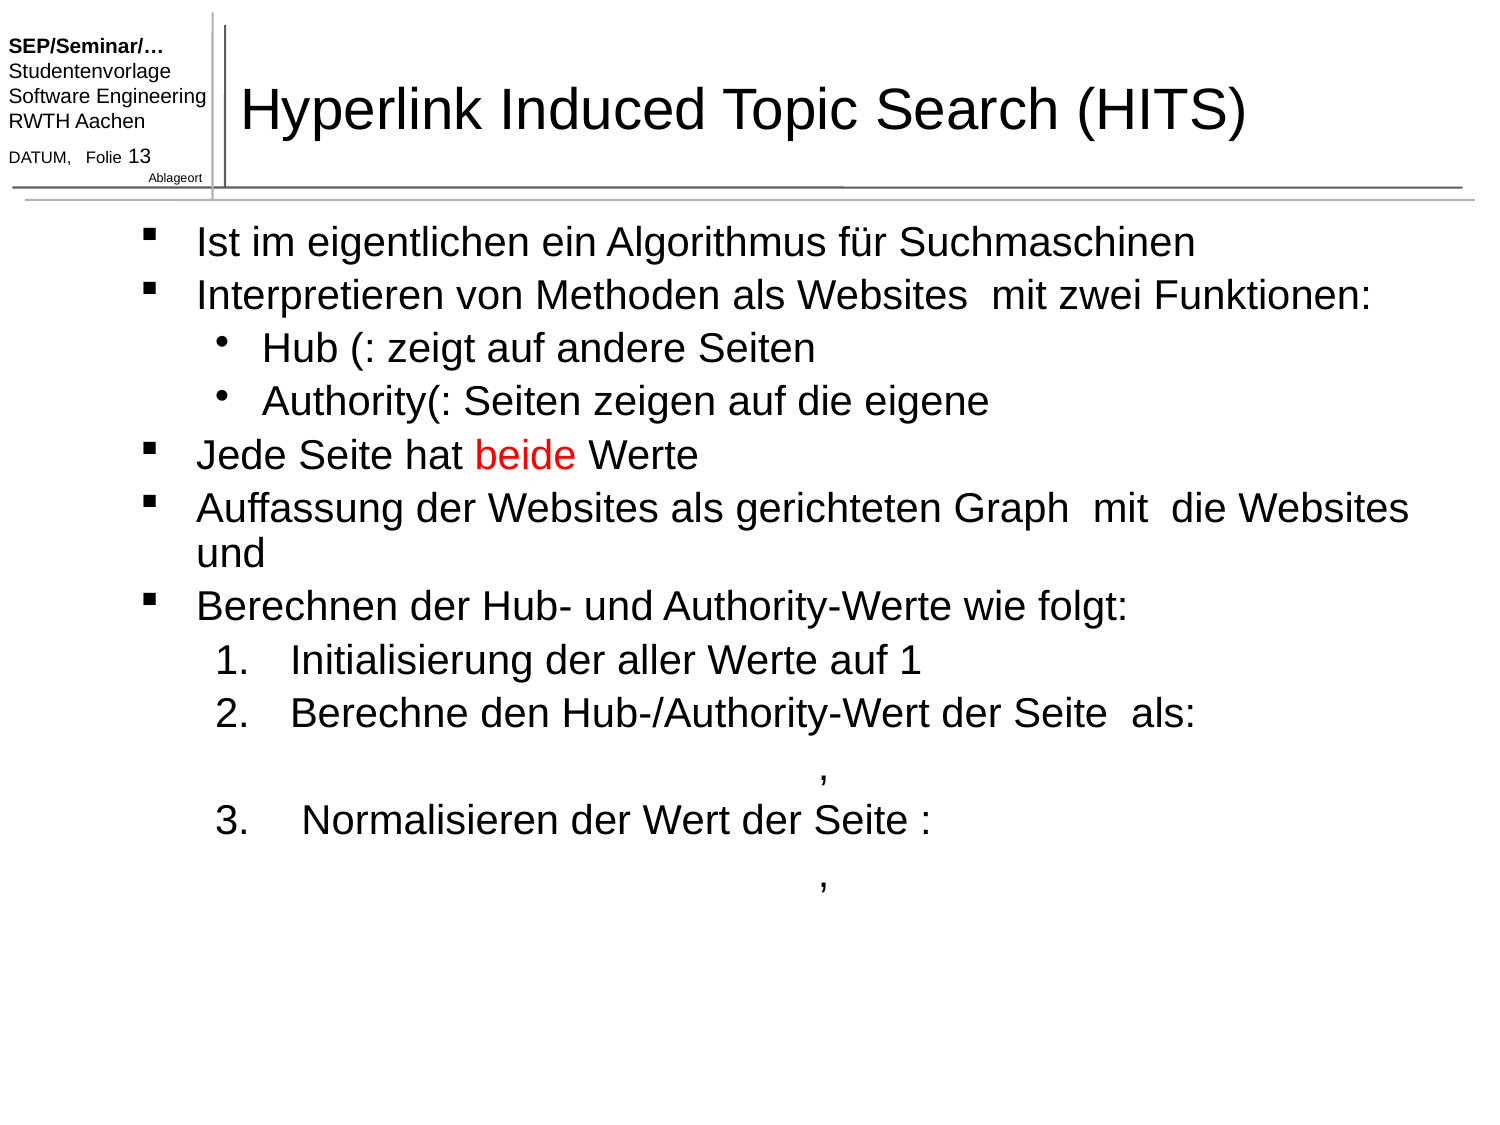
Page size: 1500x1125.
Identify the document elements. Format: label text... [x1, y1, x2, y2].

title Hyperlink Induced Topic Search (HITS) [225, 37, 1475, 175]
